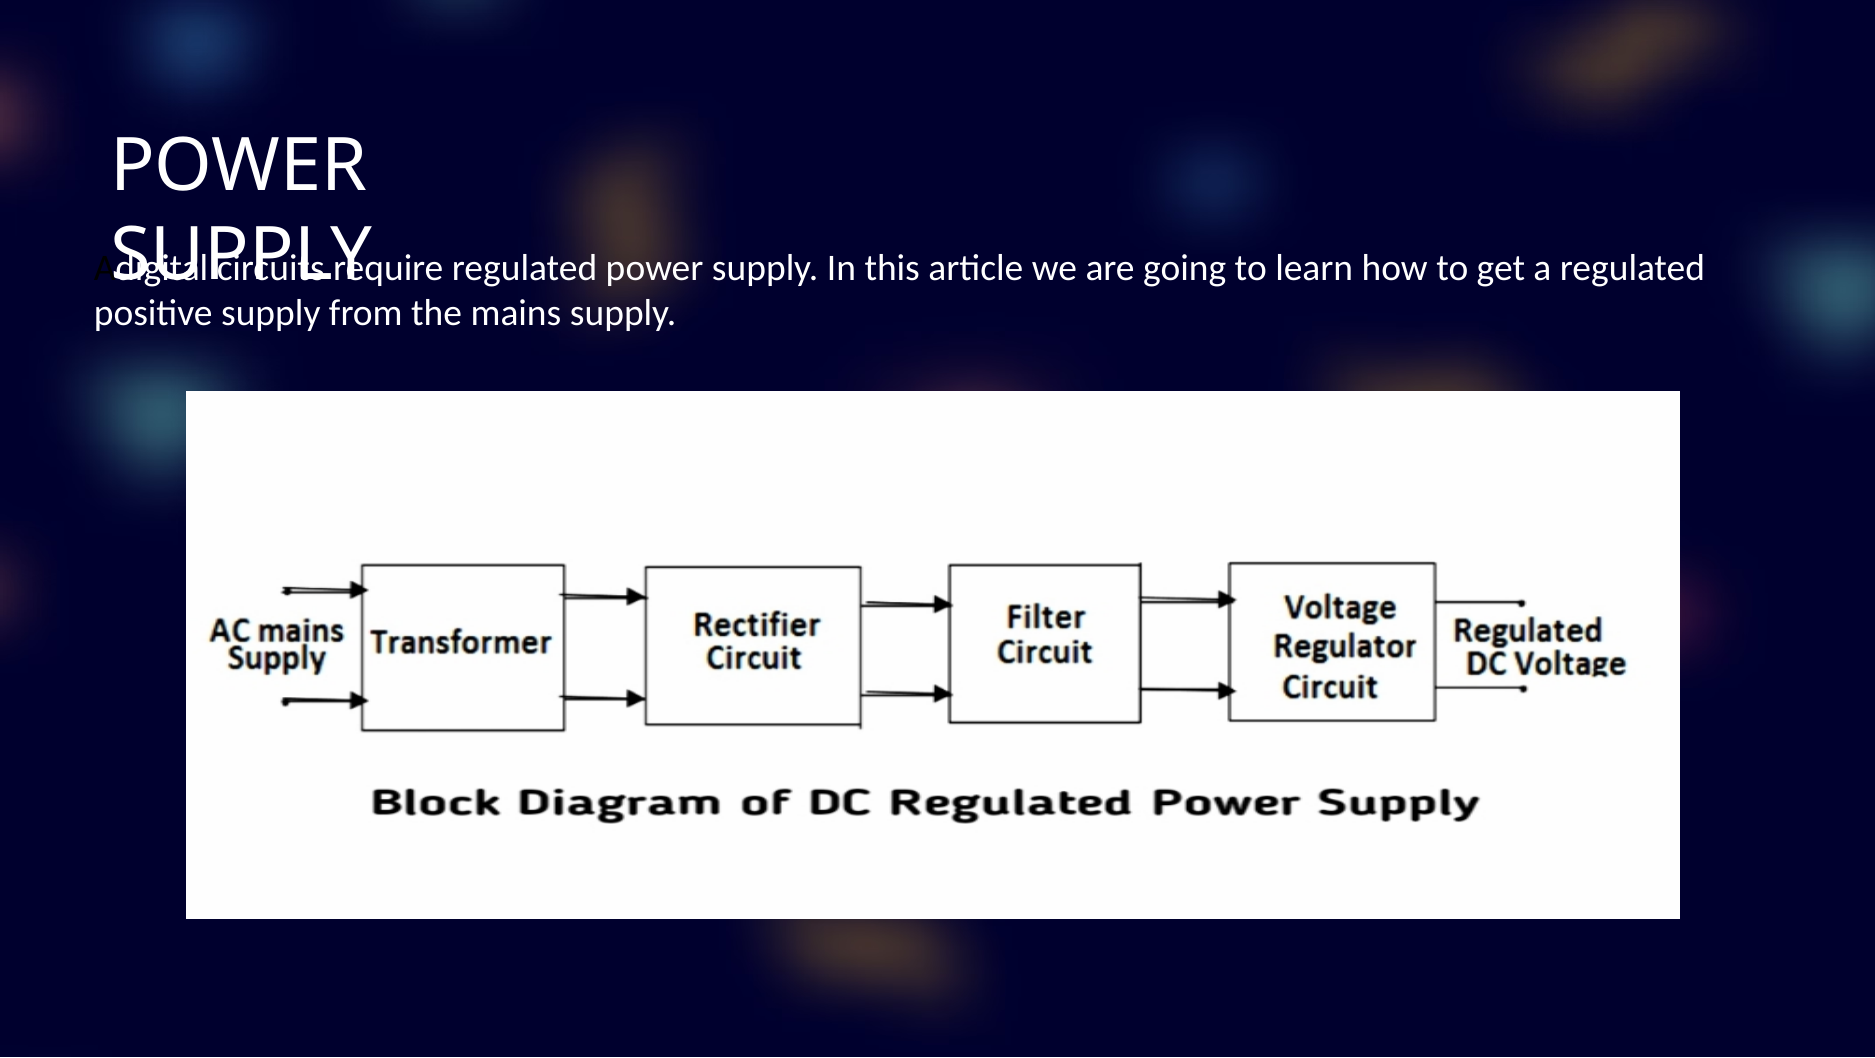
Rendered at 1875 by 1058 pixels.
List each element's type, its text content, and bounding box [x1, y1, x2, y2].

list Adigital circuits require regulated power supply. In this article we are going to learn how to get a regulated positive supply from the mains supply. [93, 243, 1782, 842]
title POWER SUPPLY [109, 116, 643, 243]
picture [0, 0, 1875, 1057]
